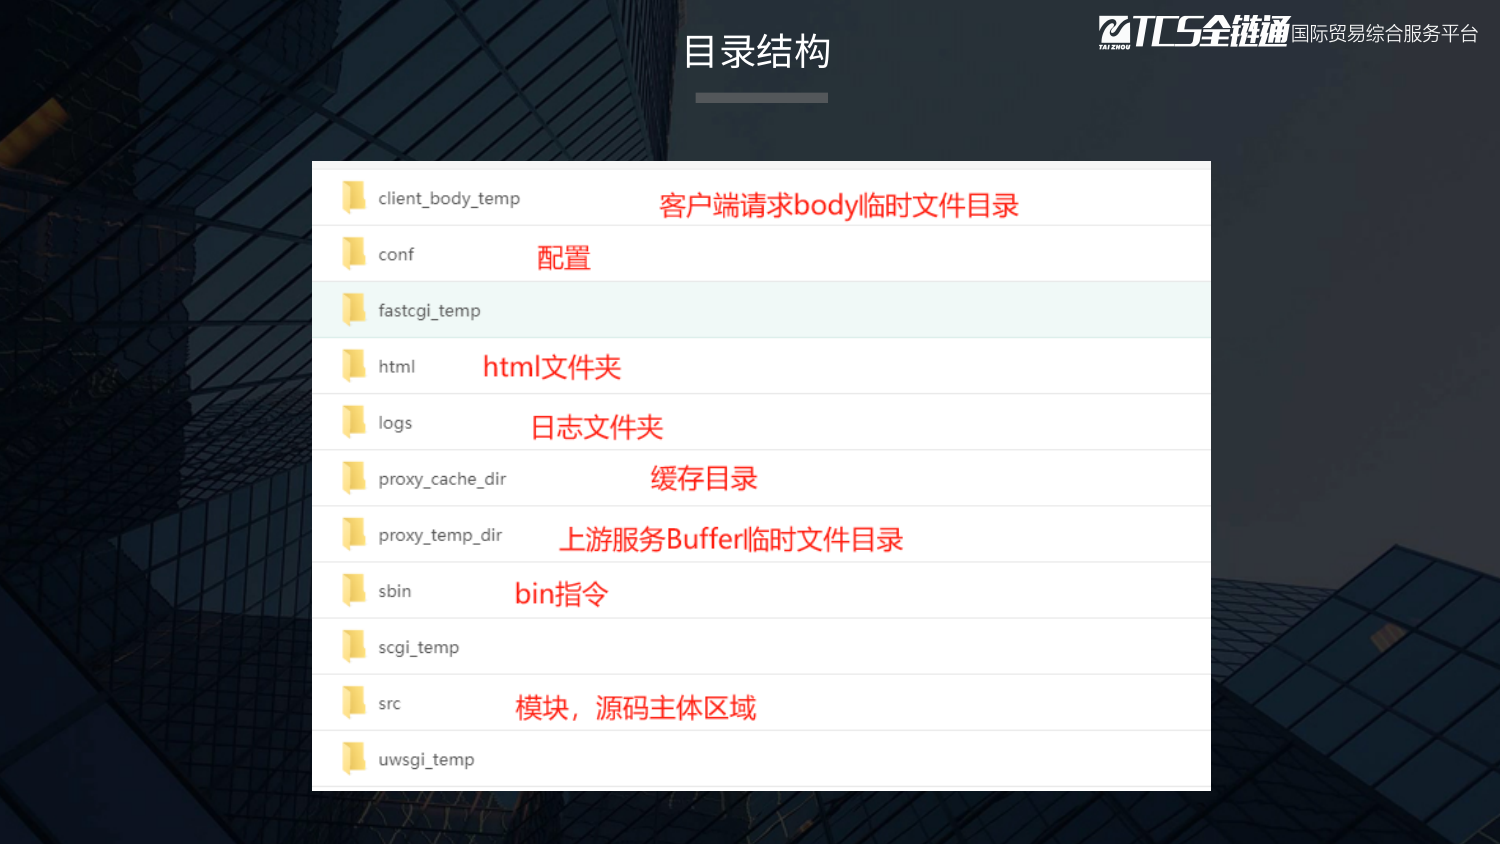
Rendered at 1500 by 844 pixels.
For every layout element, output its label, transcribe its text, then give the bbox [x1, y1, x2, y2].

text_box 目录结构 [667, 20, 861, 80]
picture [0, 0, 1500, 844]
text_box [694, 91, 830, 105]
